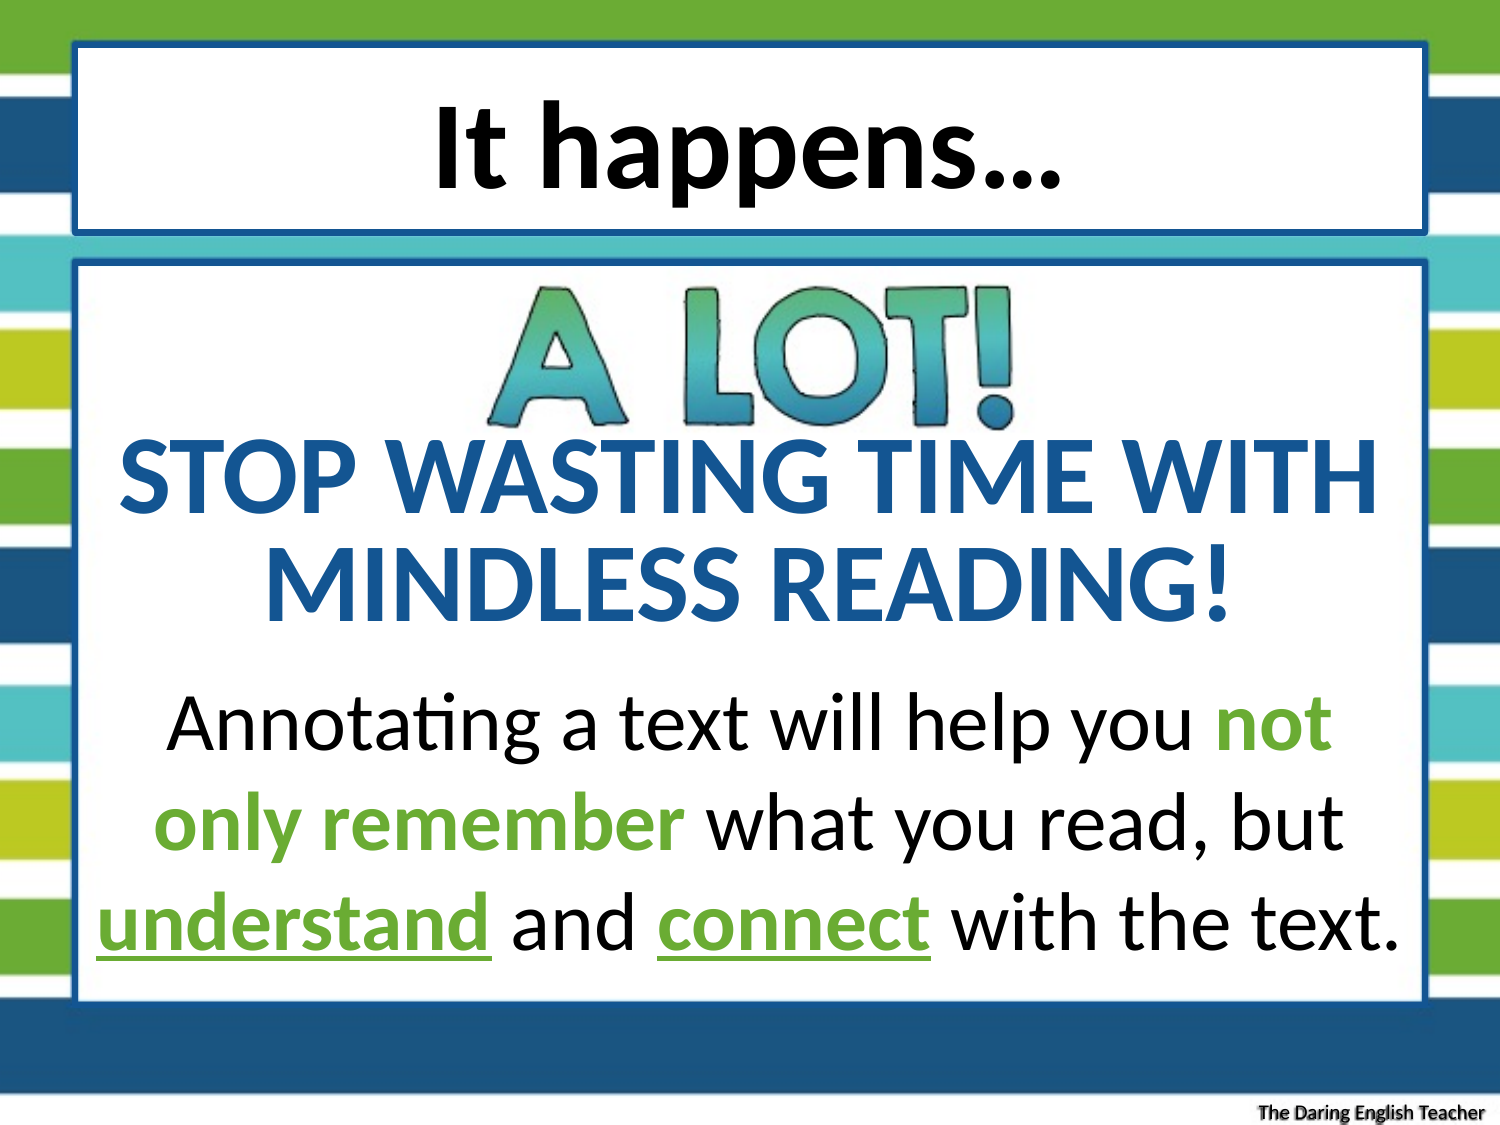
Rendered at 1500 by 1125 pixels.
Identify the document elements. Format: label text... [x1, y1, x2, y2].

picture [0, 0, 1500, 1125]
text_box Annotating a text will help you not only remember what you read, but understand and connect with the text. [74, 659, 1425, 975]
title It happens… [72, 42, 1428, 236]
list STOP WASTING TIME WITH MINDLESS READING! [72, 259, 1428, 1008]
